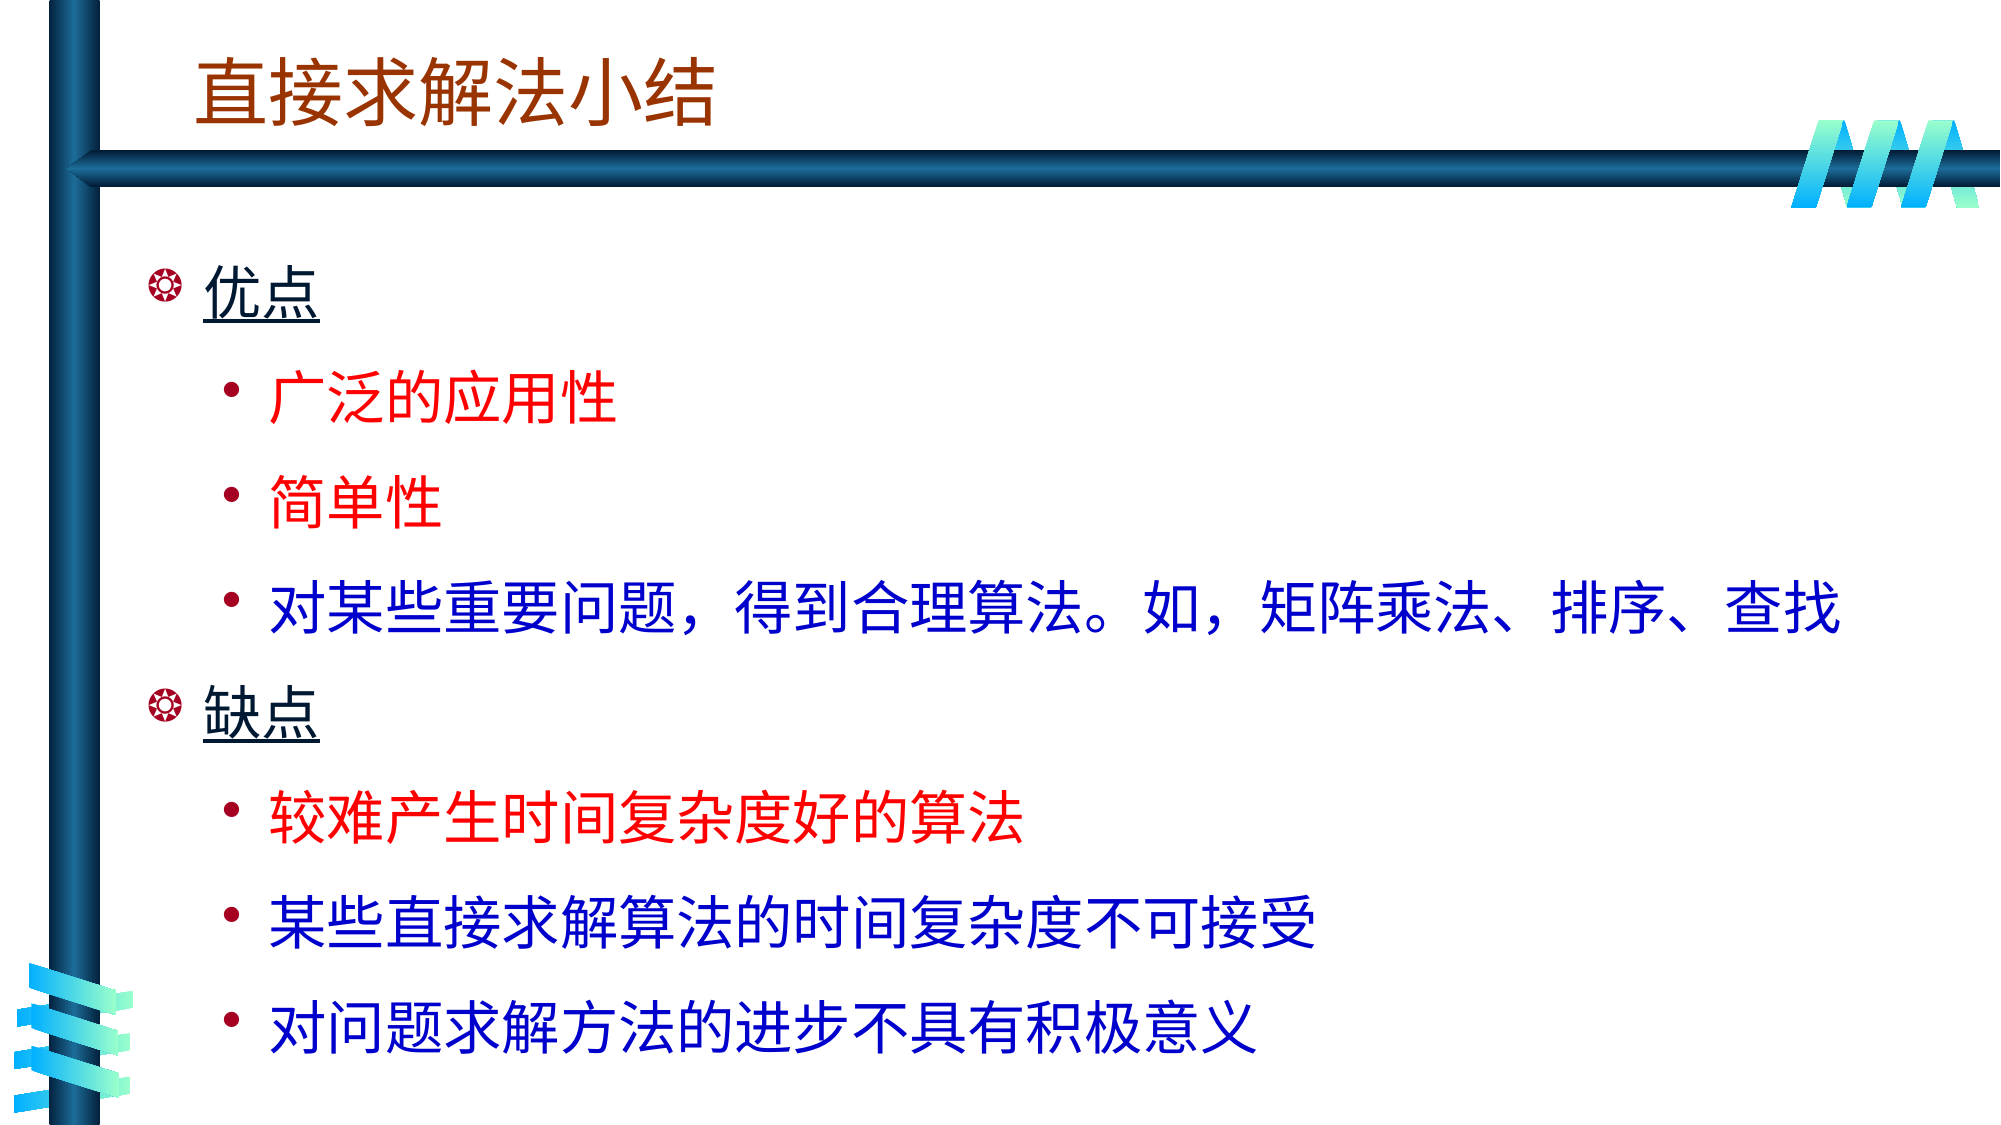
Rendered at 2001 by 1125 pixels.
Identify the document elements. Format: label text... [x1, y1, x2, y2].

title 直接求解法小结 [179, 25, 1750, 143]
list 优点 广泛的应用性 简单性 对某些重要问题，得到合理算法。如，矩阵乘法、排序、查找 缺点 较难产生时间复杂度好的算法 某些直接求解算法的时间复杂度不可接受 对问题求解方法的进步不具有积极意义 [131, 214, 1934, 1059]
